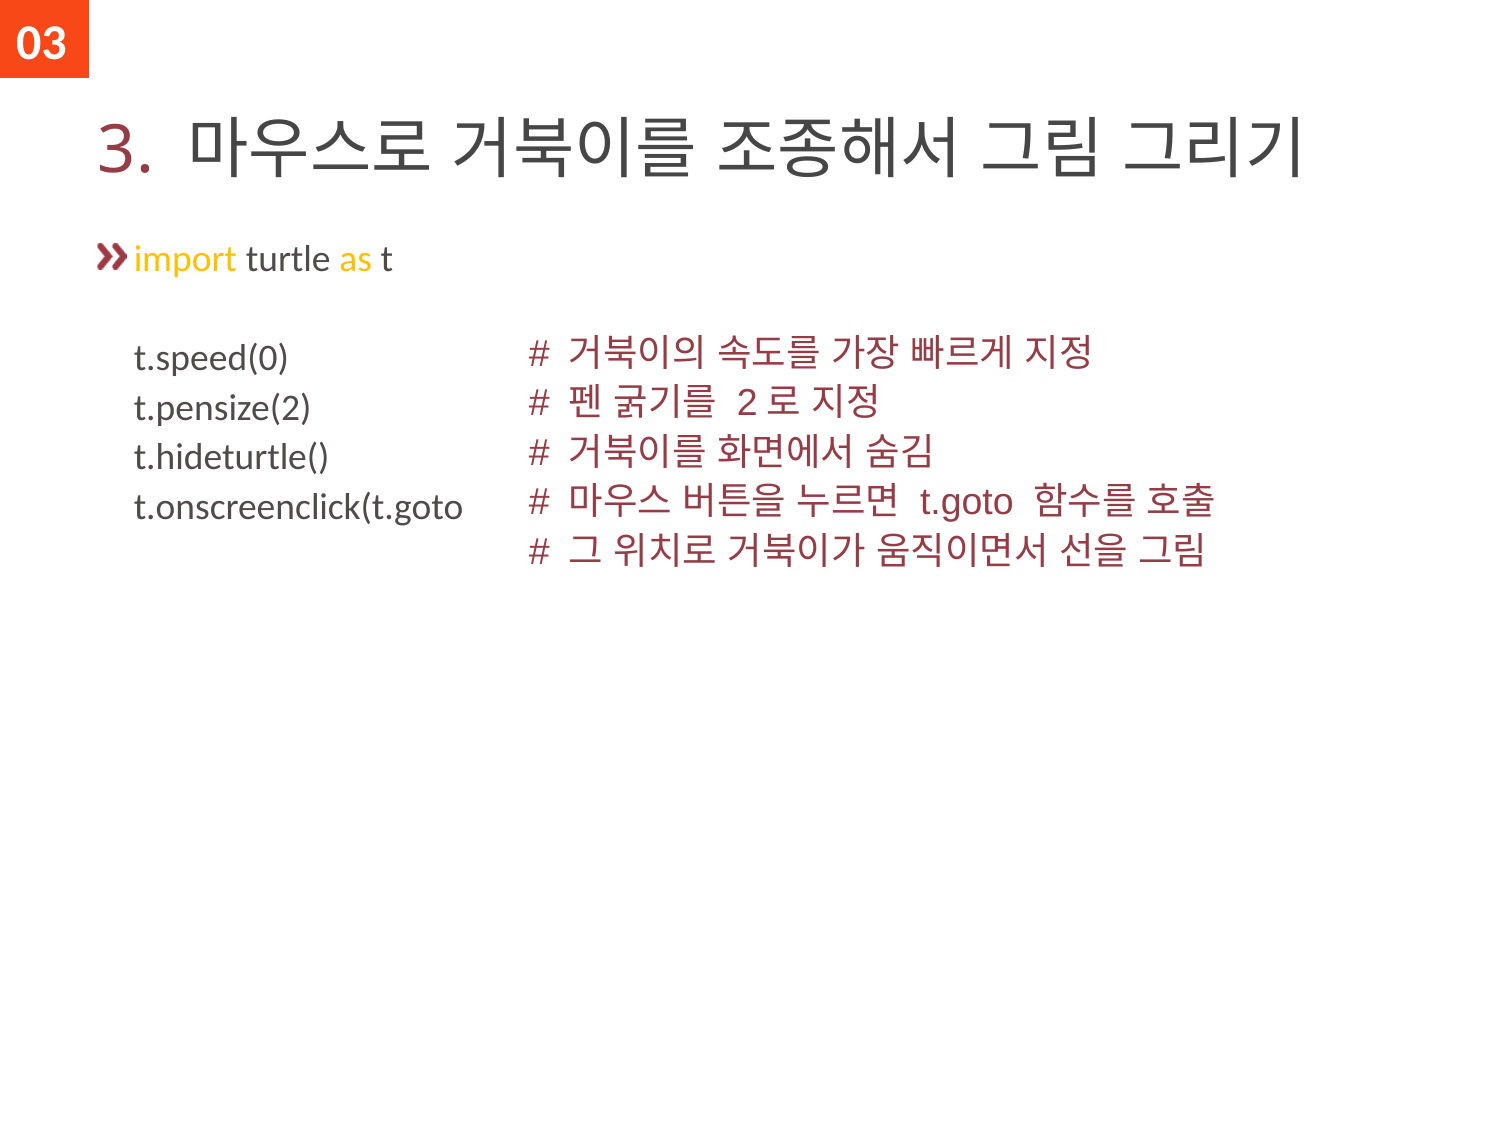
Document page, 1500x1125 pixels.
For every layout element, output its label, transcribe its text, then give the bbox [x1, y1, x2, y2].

picture [96, 243, 127, 270]
title 3. 마우스로 거북이를 조종해서 그림 그리기 [82, 61, 1413, 193]
text_box 03 [0, 2, 101, 78]
list import turtle as t t.speed(0) t.pensize(2) t.hideturtle() t.onscreenclick(t.goto [81, 222, 760, 809]
text_box # 거북이의 속도를 가장 빠르게 지정 # 펜 굵기를 2로 지정 # 거북이를 화면에서 숨김 # 마우스 버튼을 누르면 t.goto 함수를 호출 # 그 위치로 거북이가 움직이면서 선을 그림 [513, 316, 1459, 601]
